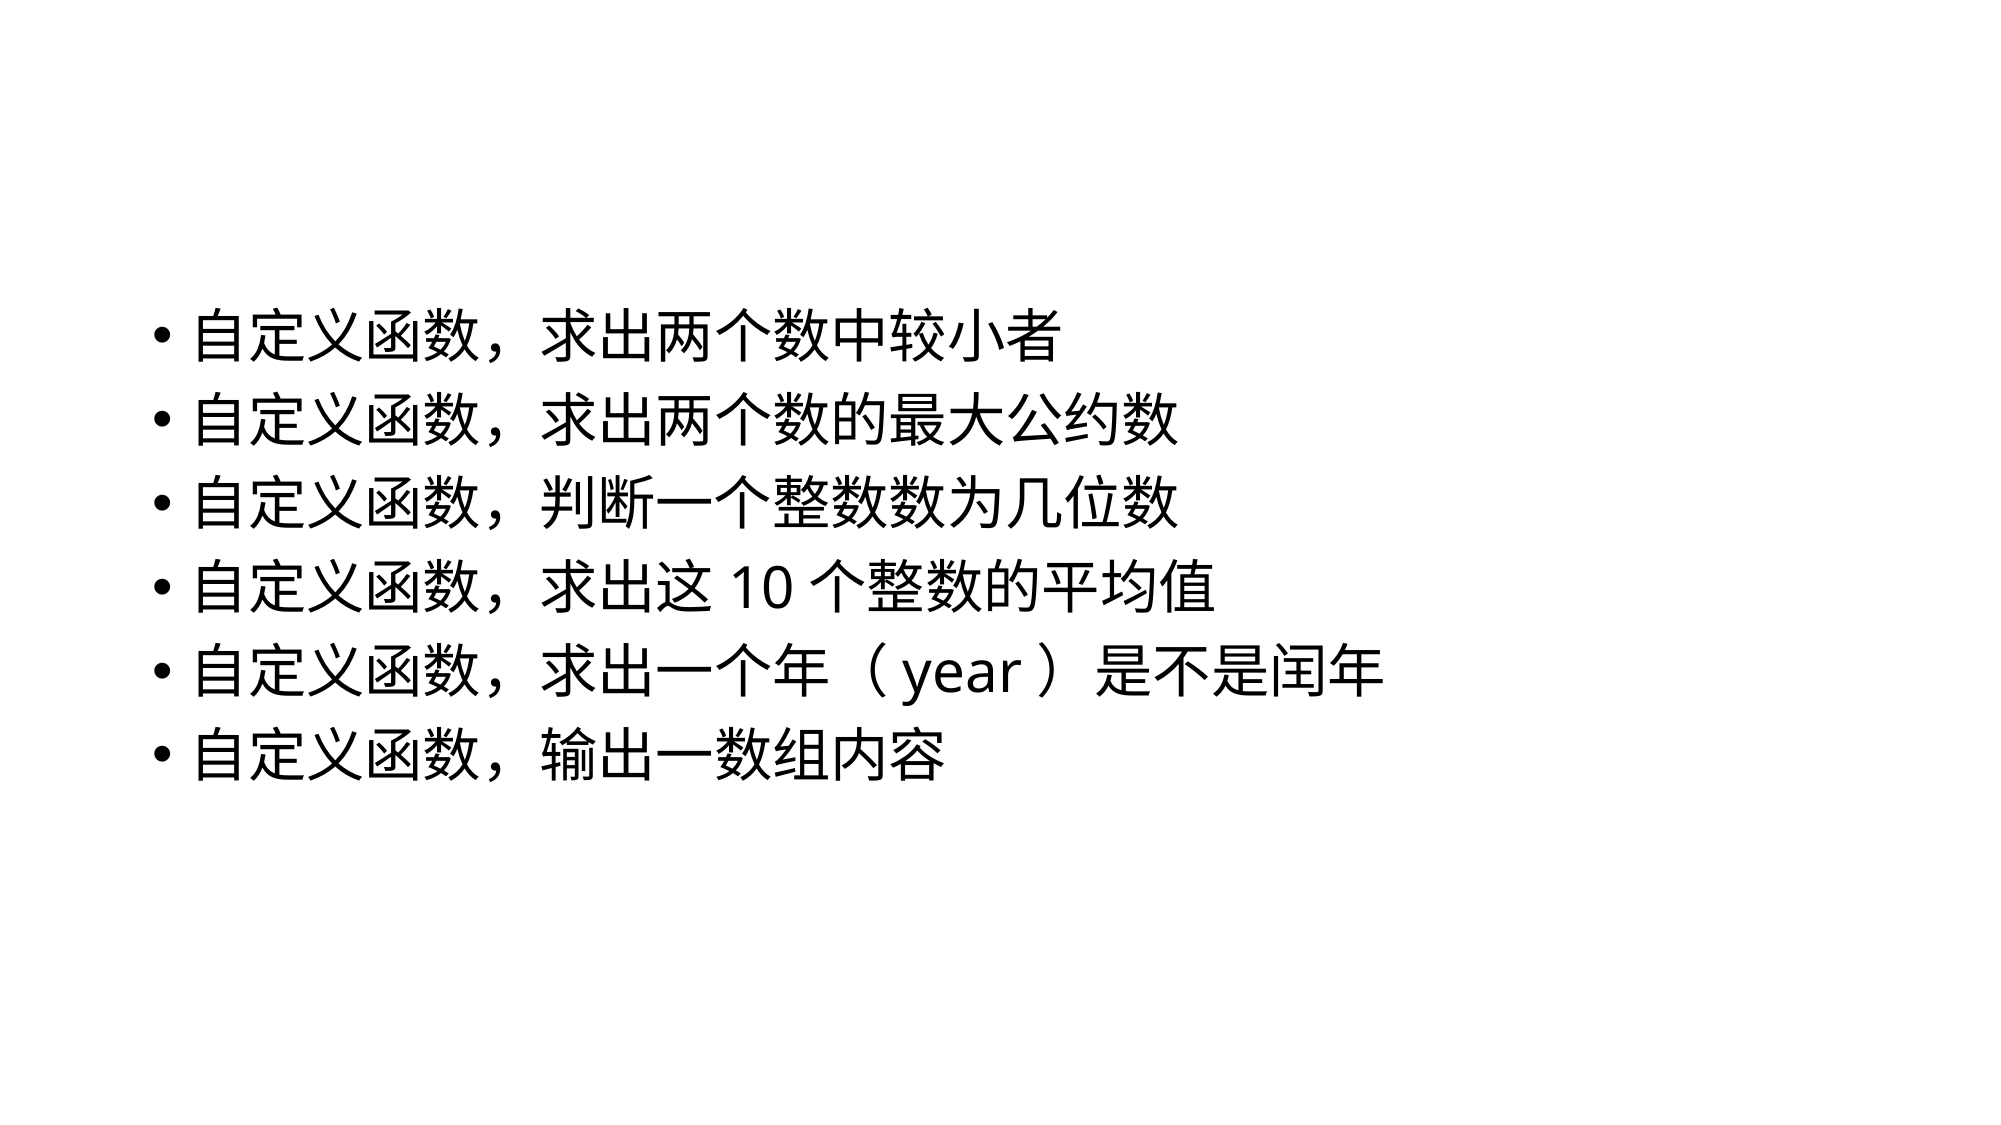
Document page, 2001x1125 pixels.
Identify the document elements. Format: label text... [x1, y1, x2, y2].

list 自定义函数，求出两个数中较小者 自定义函数，求出两个数的最大公约数 自定义函数，判断一个整数数为几位数 自定义函数，求出这10个整数的平均值 自定义函数，求出一个年（year）是不是闰年 自定义函数，输出一数组内容 [137, 299, 1863, 1014]
